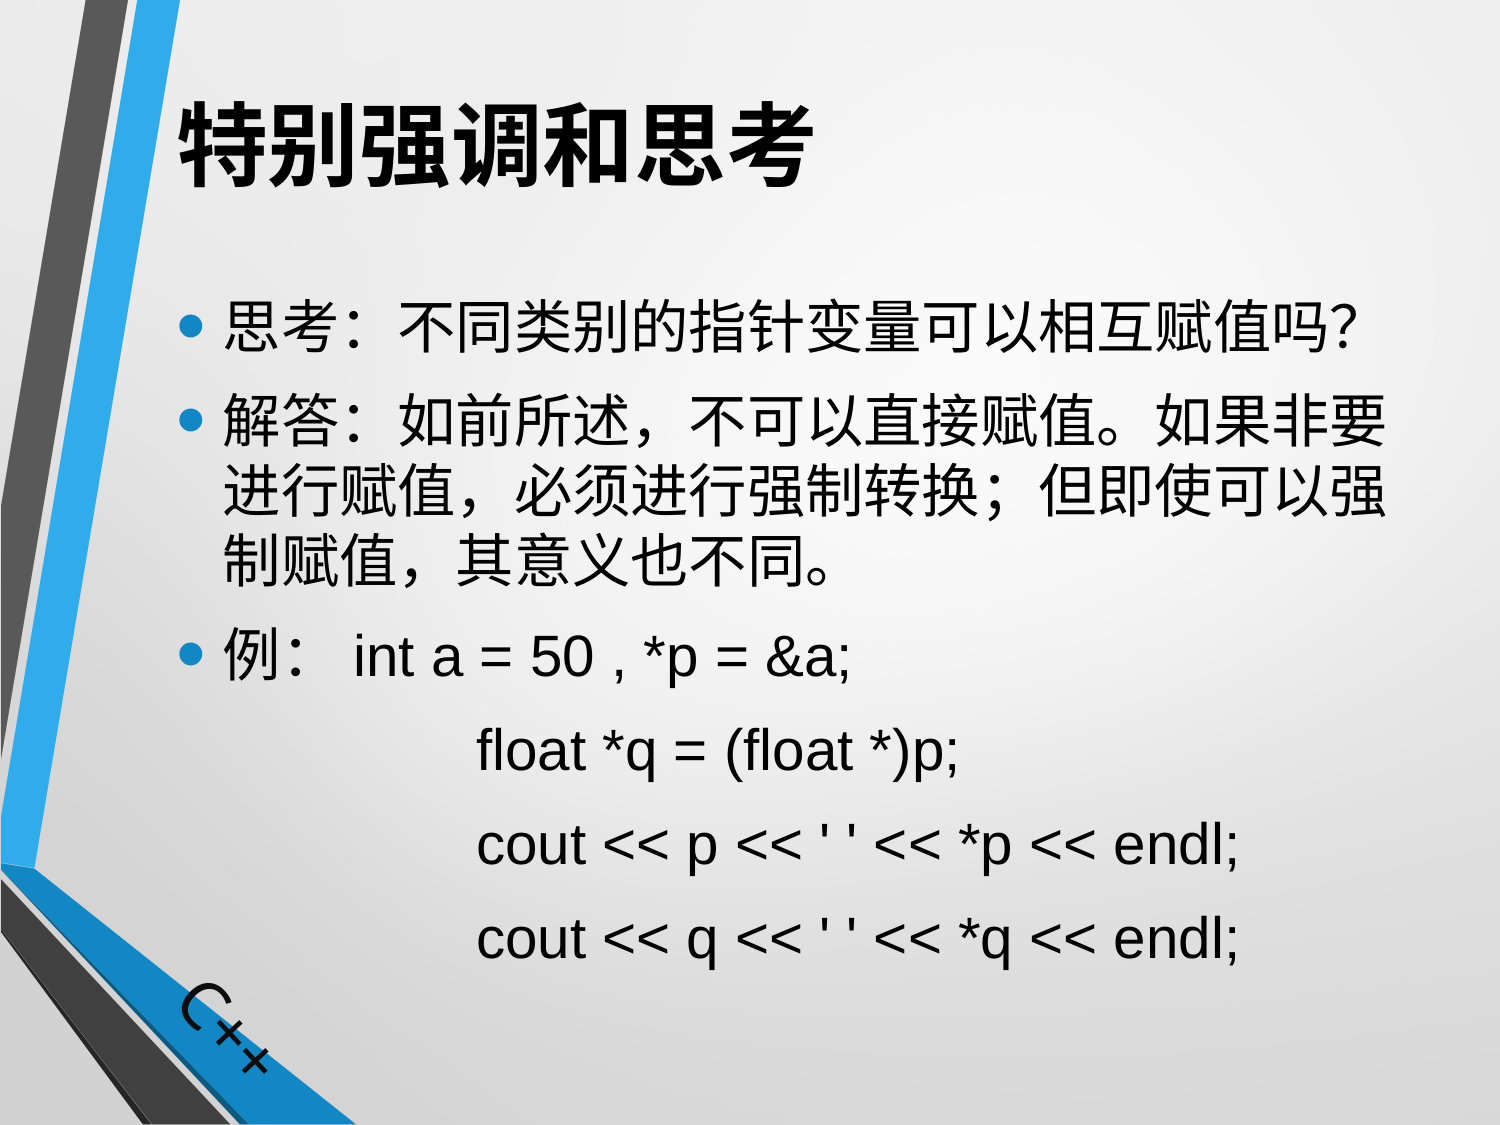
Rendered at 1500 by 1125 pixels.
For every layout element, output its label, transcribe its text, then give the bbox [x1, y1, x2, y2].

title 特别强调和思考 [161, 43, 1425, 208]
picture [0, 0, 358, 1125]
list 思考：不同类别的指针变量可以相互赋值吗？ 解答：如前所述，不可以直接赋值。如果非要进行赋值，必须进行强制转换；但即使可以强制赋值，其意义也不同。 例：int a = 50 , *p = &a; float *q = (float *)p; cout << p << ' ' << *p << endl; cout << q << ' ' << *q << endl; [161, 208, 1425, 1053]
